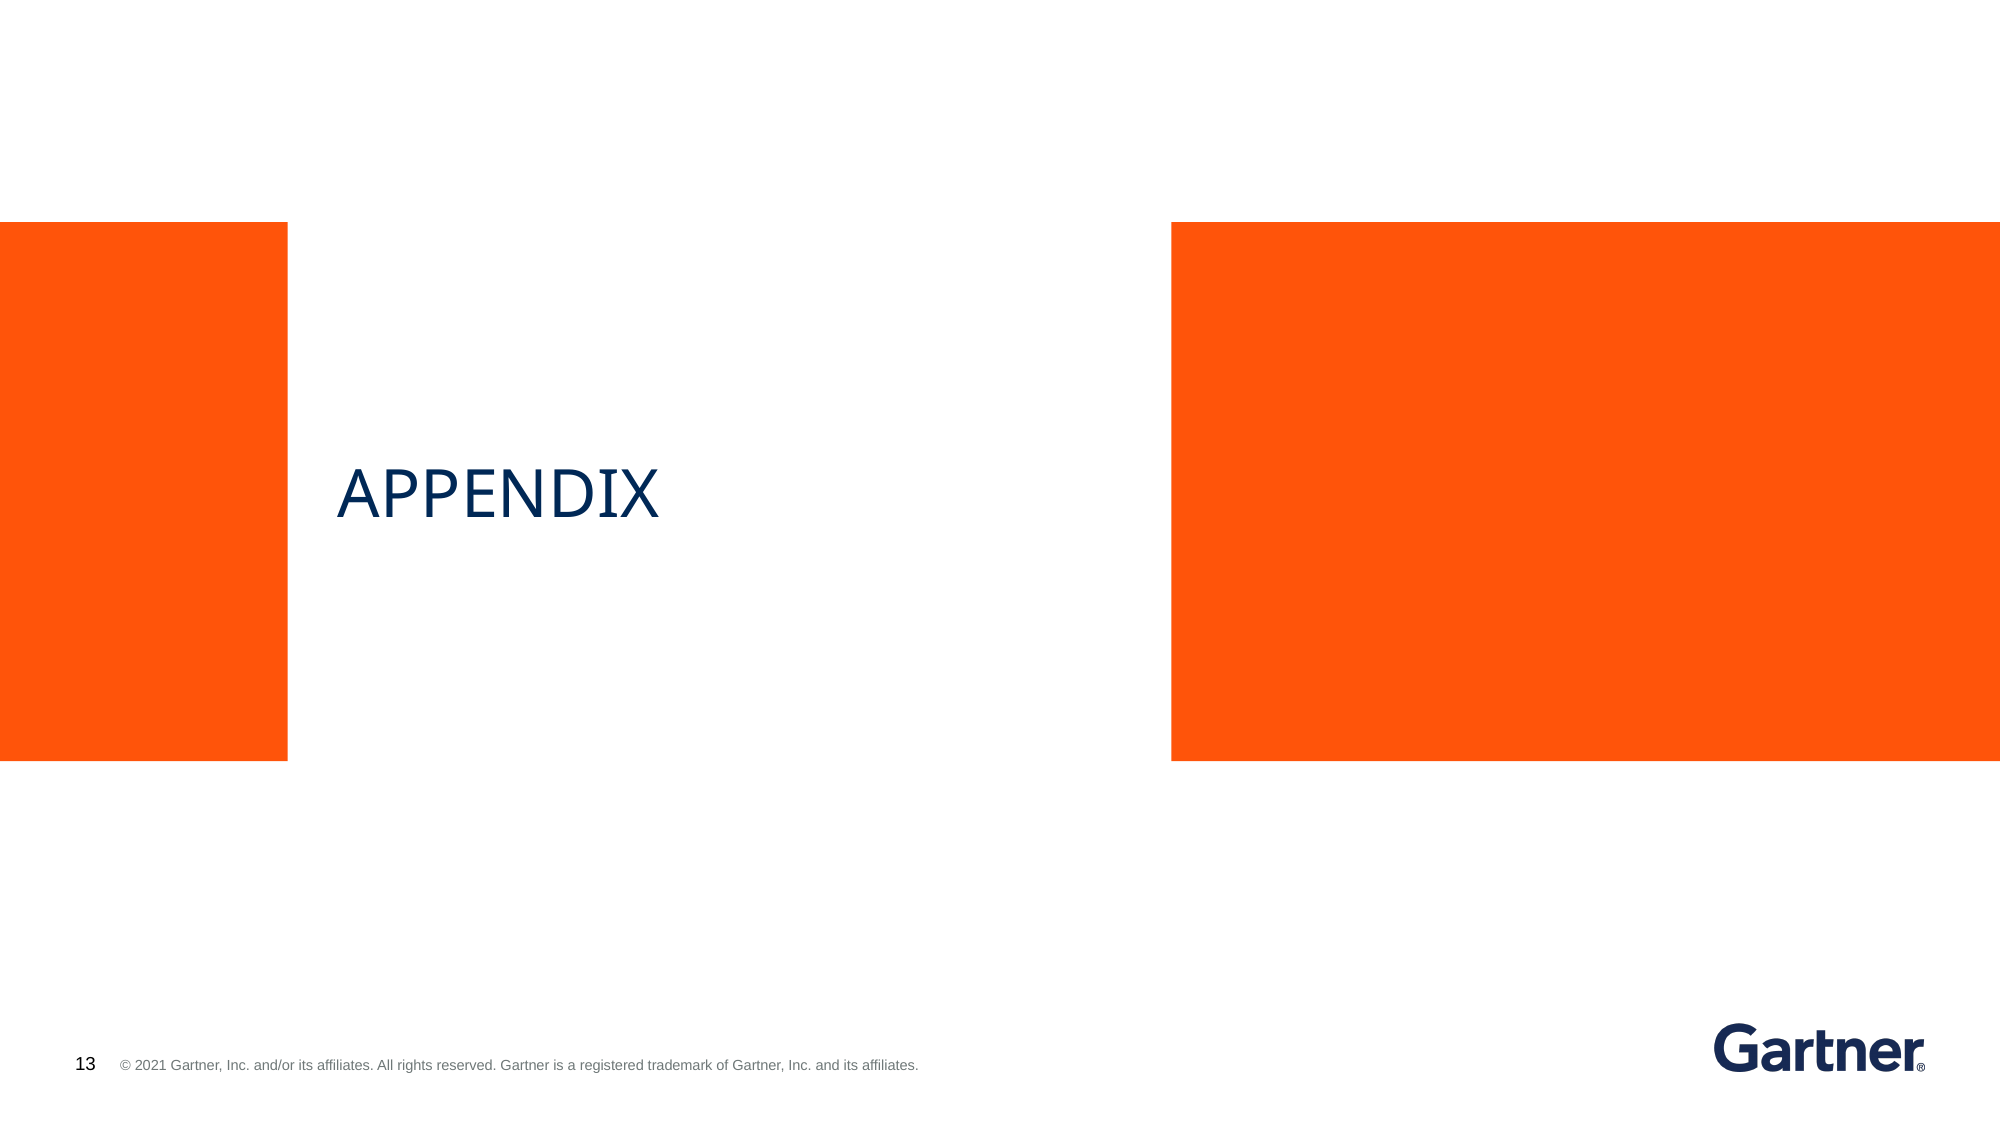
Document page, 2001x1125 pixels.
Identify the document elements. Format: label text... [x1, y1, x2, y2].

title APPENDIX [337, 250, 1143, 732]
picture [1714, 1023, 1925, 1072]
